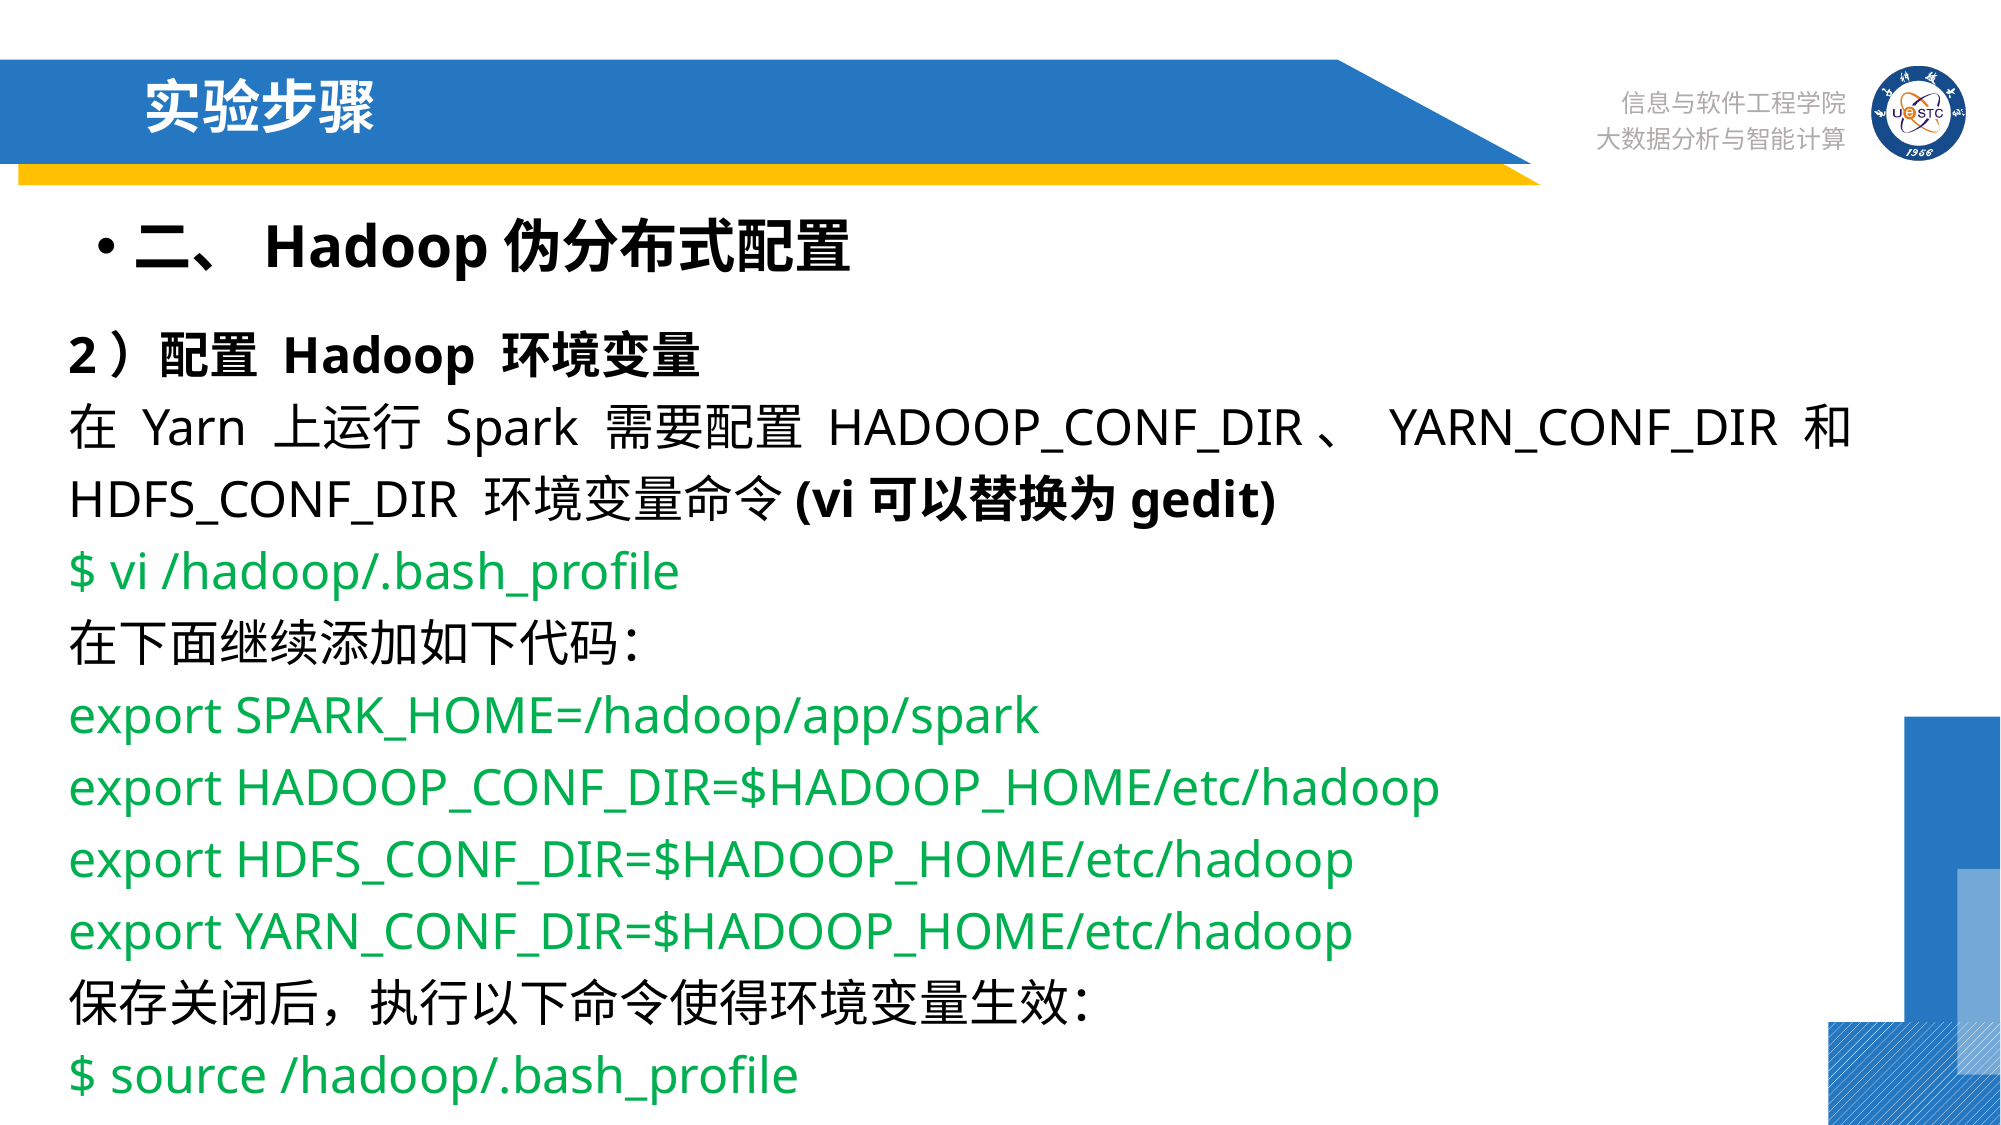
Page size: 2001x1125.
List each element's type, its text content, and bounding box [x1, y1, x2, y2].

list 二、Hadoop伪分布式配置 [80, 209, 1892, 303]
title 实验步骤 [128, 72, 1161, 148]
picture [1866, 60, 1972, 166]
text_box 2）配置 Hadoop 环境变量 在 Yarn 上运行 Spark 需要配置 HADOOP_CONF_DIR、 YARN_CONF_DIR 和 HDFS_CONF_DIR 环境变量命令(vi可以替换为gedit) $ vi /hadoop/.bash_profile 在下面继续添加如下代码： export SPARK_HOME=/hadoop/app/spark export HADOOP_CONF_DIR=$HADOOP_HOME/etc/hadoop export HDFS_CONF_DIR=$HADOOP_HOME/etc/hadoop export YARN_CONF_DIR=$HADOOP_HOME/etc/hadoop 保存关闭后，执行以下命令使得环境变量生效： $ source /hadoop/.bash_profile [54, 303, 1959, 1111]
